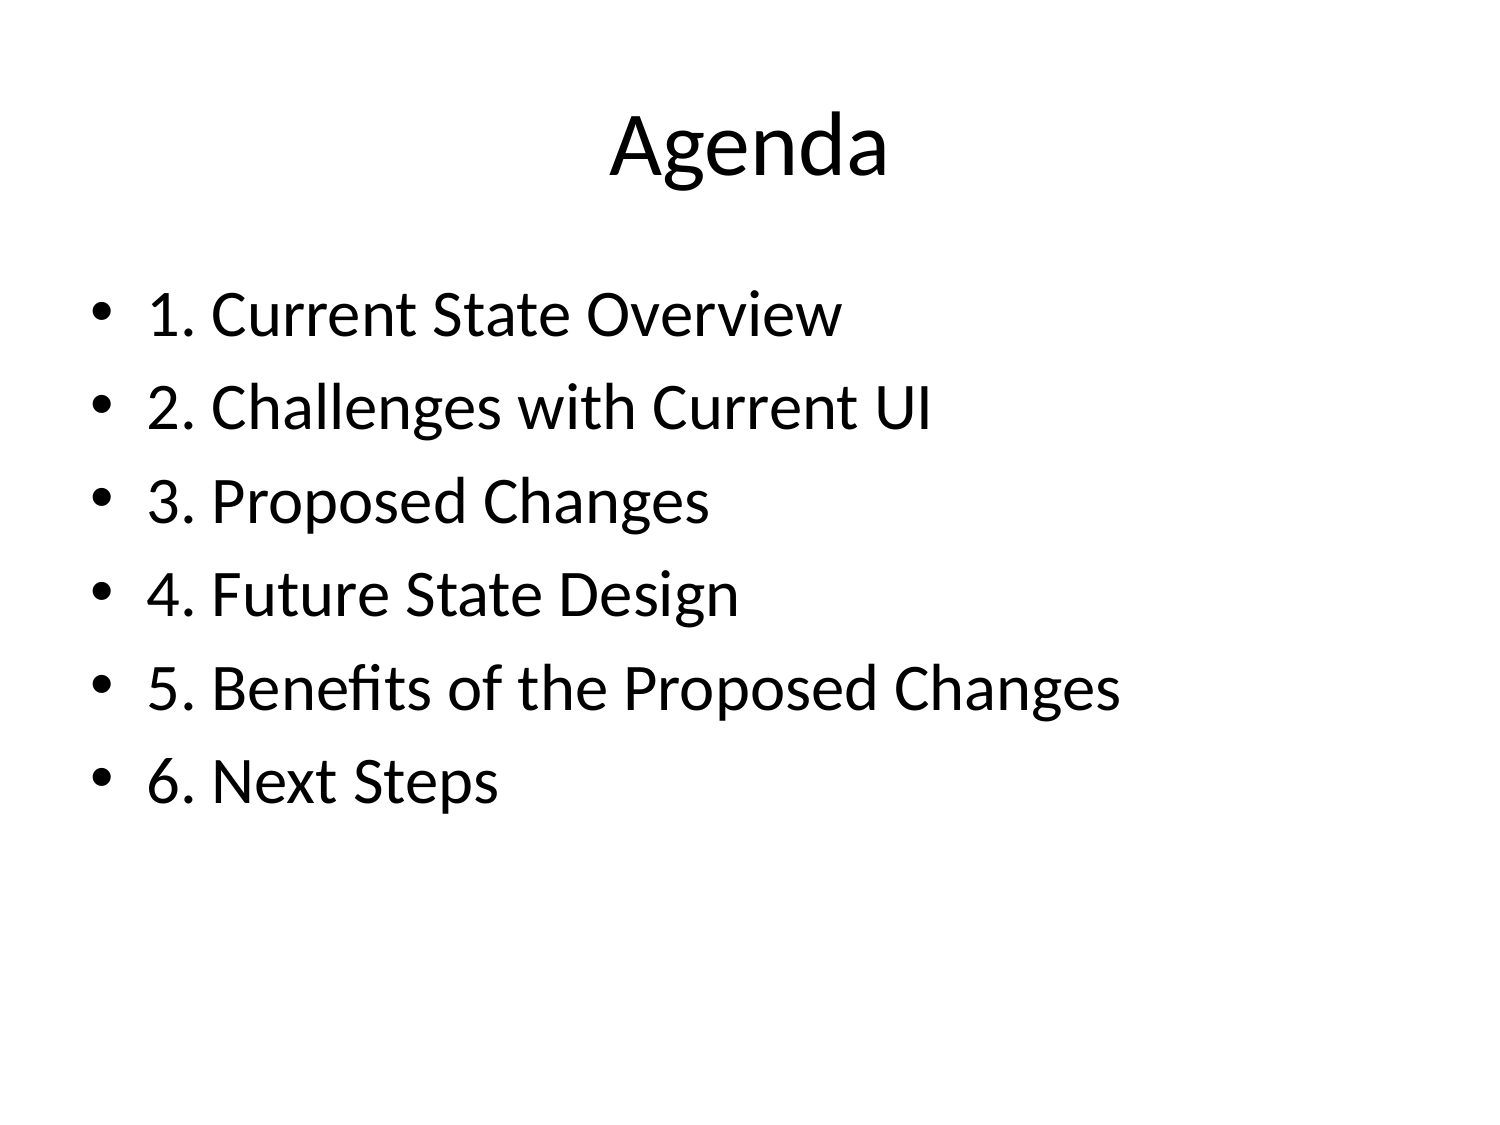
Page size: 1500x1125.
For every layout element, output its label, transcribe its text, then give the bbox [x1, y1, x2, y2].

list 1. Current State Overview 2. Challenges with Current UI 3. Proposed Changes 4. Future State Design 5. Benefits of the Proposed Changes 6. Next Steps [75, 262, 1425, 1005]
title Agenda [75, 45, 1425, 233]
